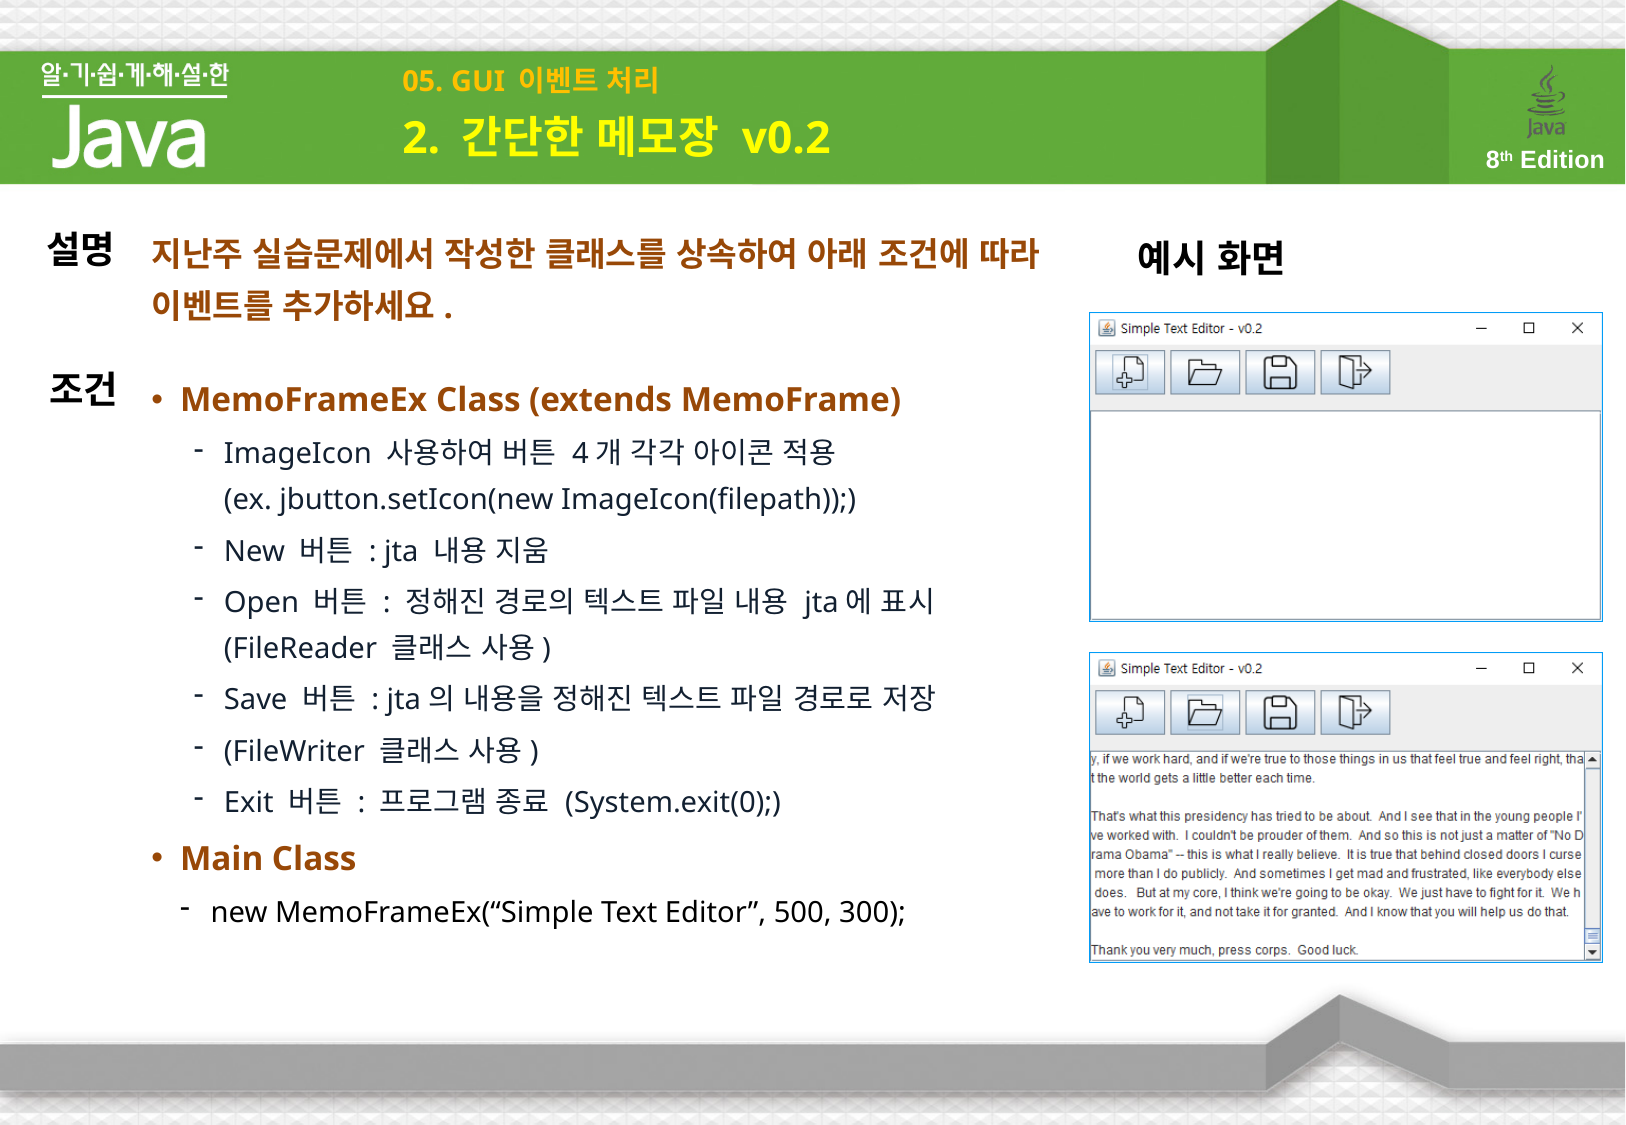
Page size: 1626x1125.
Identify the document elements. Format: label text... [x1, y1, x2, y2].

text_box 조건 [34, 359, 134, 419]
picture [0, 0, 1626, 1125]
title 05. GUI 이벤트 처리 [387, 54, 1393, 105]
list 2. 간단한 메모장 v0.2 [387, 101, 1545, 171]
text_box 지난주 실습문제에서 작성한 클래스를 상속하여 아래 조건에 따라 이벤트를 추가하세요. [136, 213, 1075, 338]
text_box MemoFrameEx Class (extends MemoFrame) ImageIcon 사용하여 버튼 4개 각각 아이콘 적용 (ex. jbutton.setIcon(new ImageIcon(filepath));) New 버튼 : jta 내용 지움 Open 버튼 : 정해진 경로의 텍스트 파일 내용 jta에 표시 (FileReader 클래스 사용) Save 버튼 : jta의 내용을 정해진 텍스트 파일 경로로 저장 (FileWriter 클래스 사용) Exit 버튼 : 프로그램 종료 (System.exit(0);) Main Class new MemoFrameEx(“Simple Text Editor”, 500, 300); [136, 359, 1075, 1000]
text_box 예시 화면 [1123, 213, 1324, 287]
text_box 설명 [31, 218, 144, 279]
